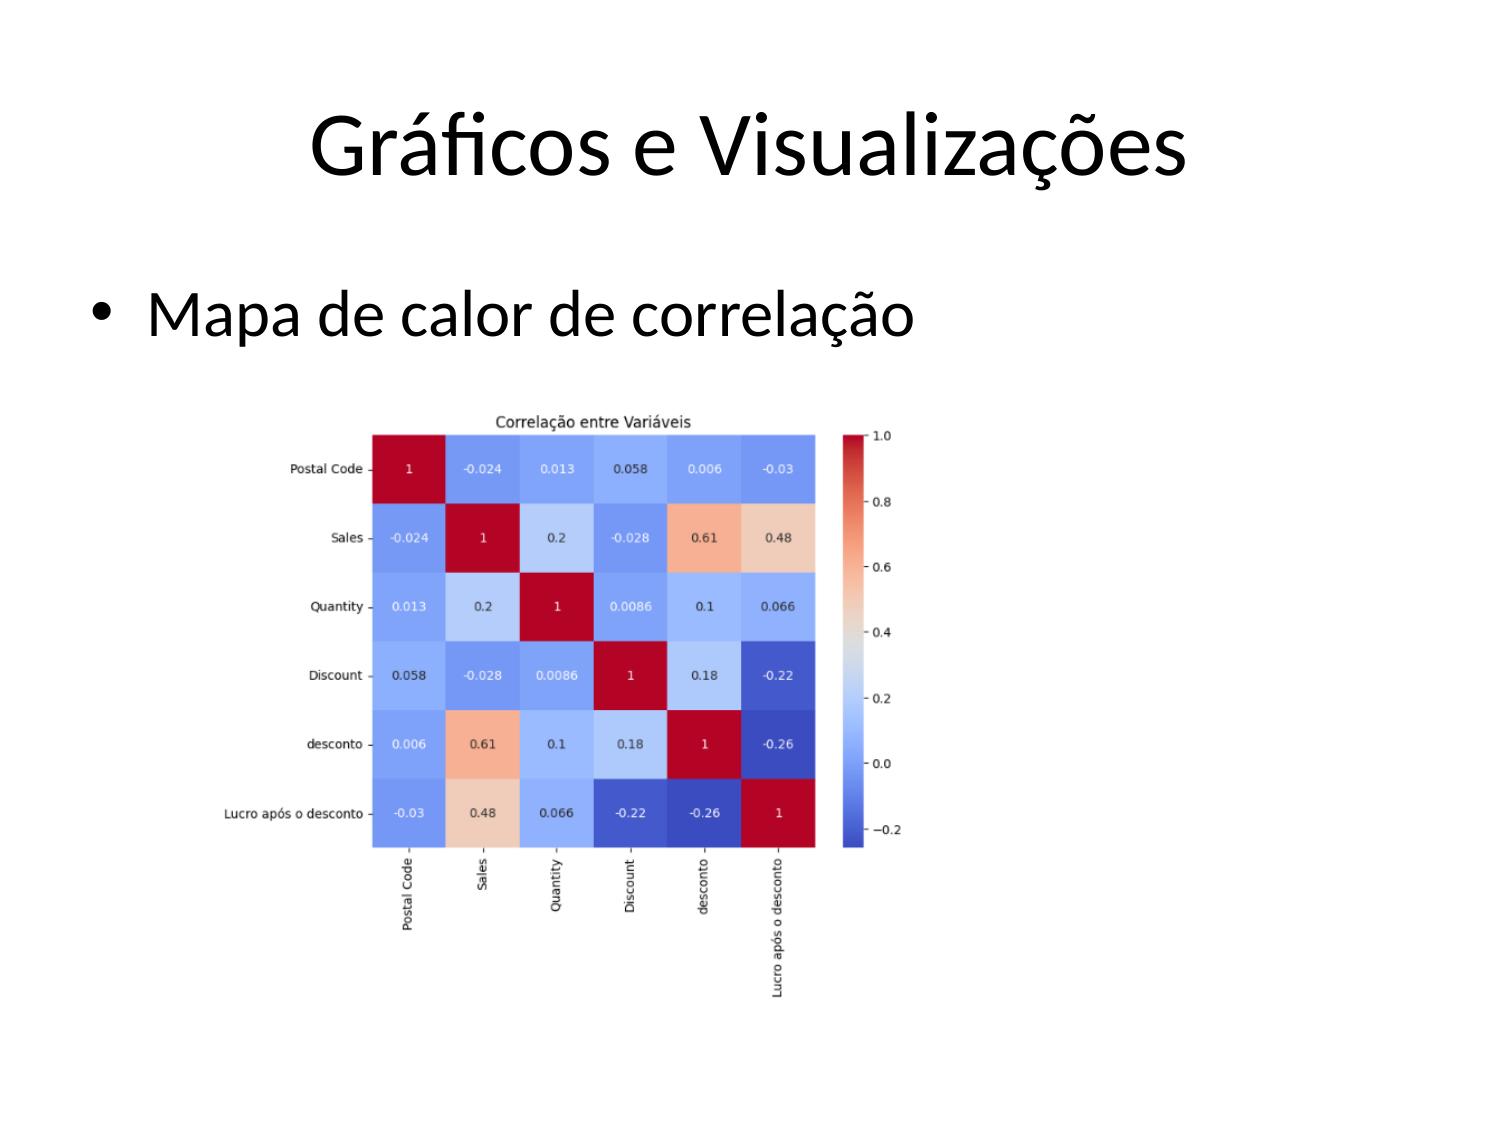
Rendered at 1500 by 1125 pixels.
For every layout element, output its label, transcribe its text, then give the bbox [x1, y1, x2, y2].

title Gráficos e Visualizações [75, 45, 1425, 233]
picture [175, 402, 978, 1006]
list Mapa de calor de correlação [75, 262, 1425, 1005]
